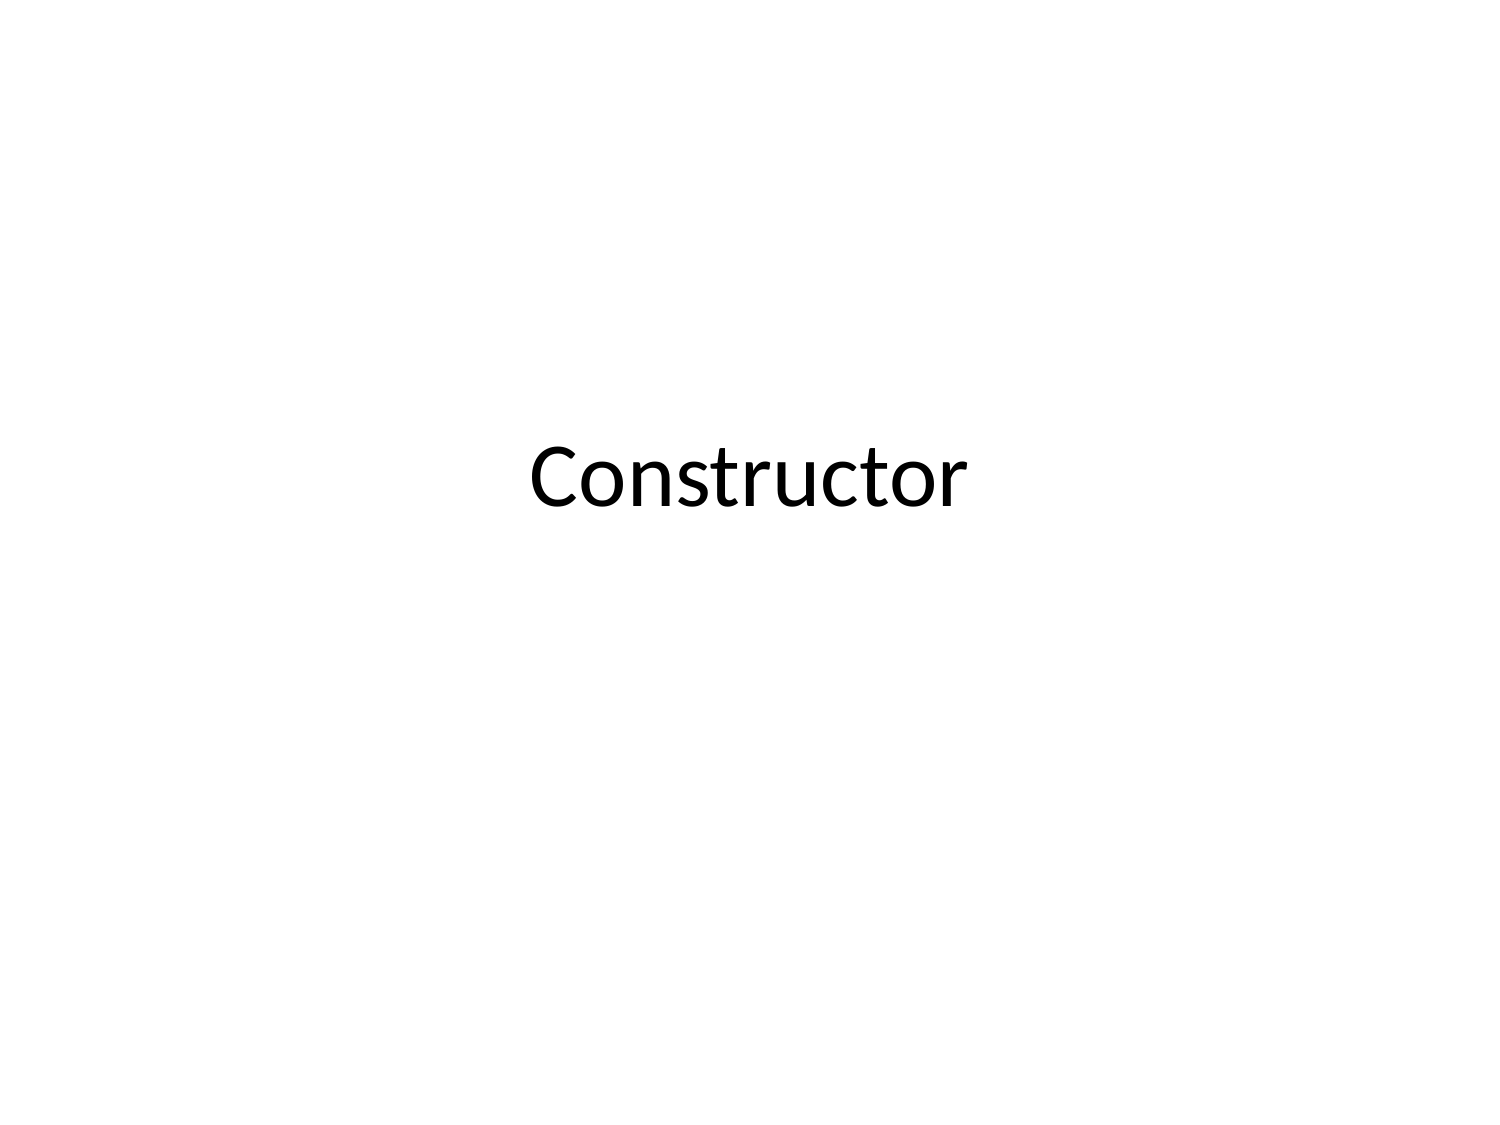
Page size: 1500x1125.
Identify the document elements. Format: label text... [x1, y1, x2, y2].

title Constructor [112, 349, 1388, 591]
